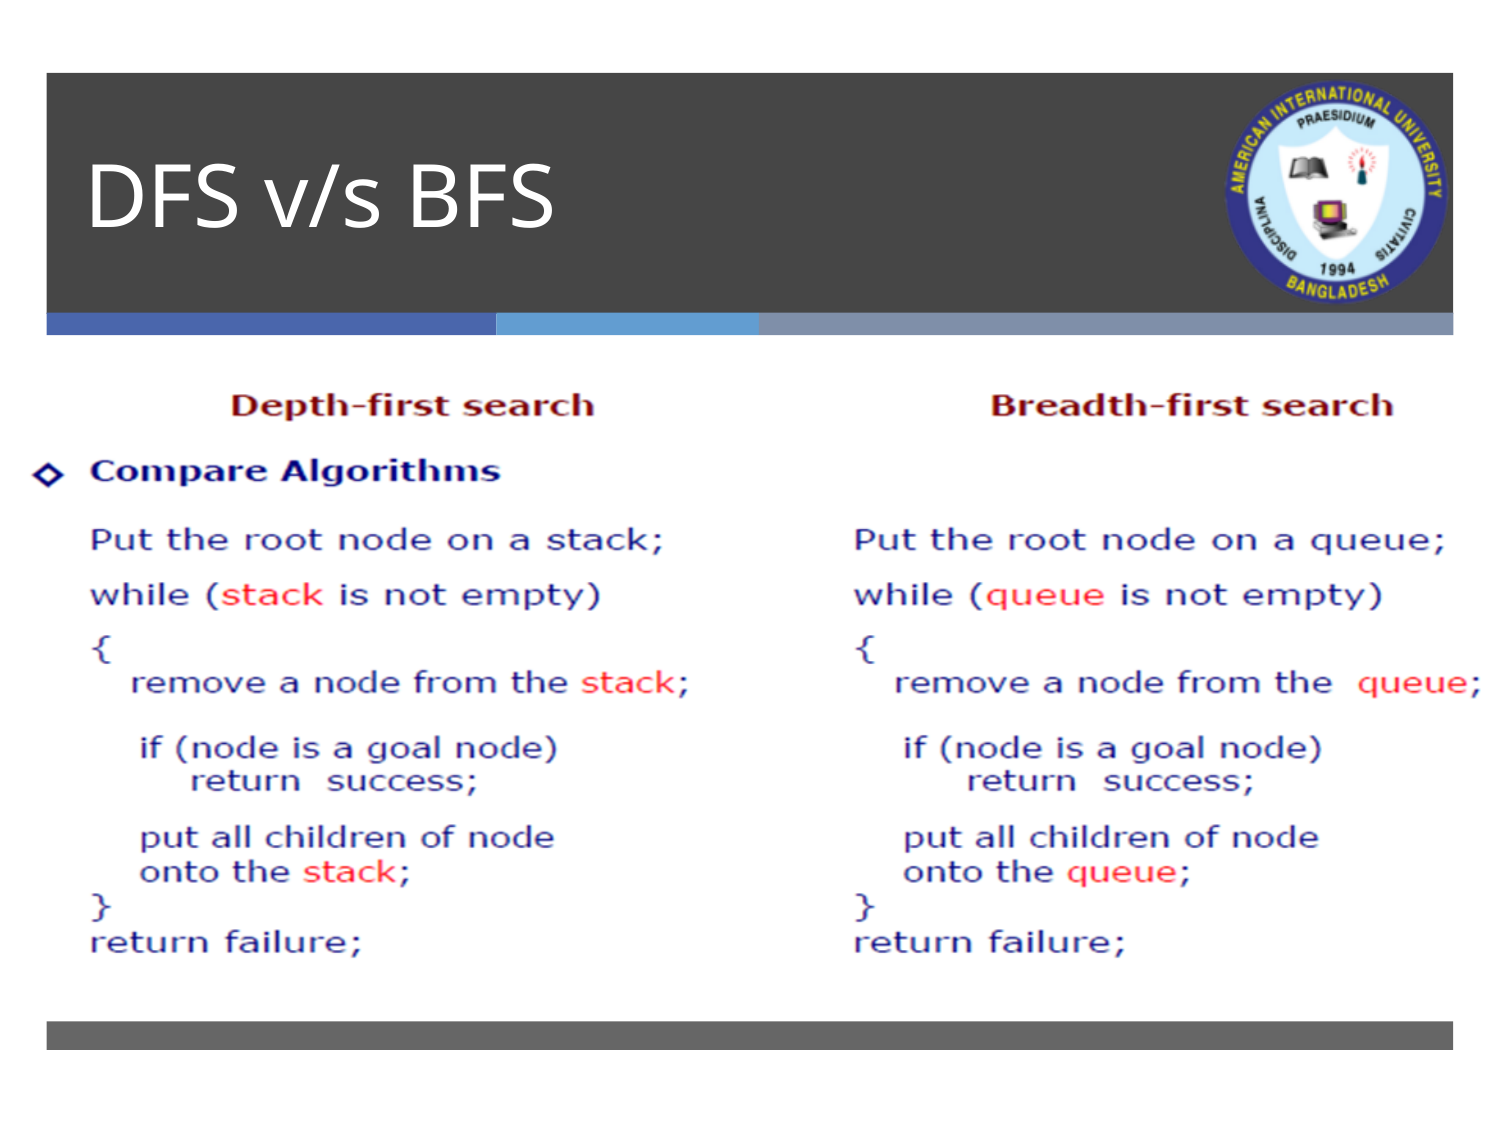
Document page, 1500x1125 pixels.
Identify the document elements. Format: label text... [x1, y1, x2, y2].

title DFS v/s BFS [69, 73, 1351, 253]
picture [1220, 75, 1454, 310]
picture [15, 362, 1500, 985]
